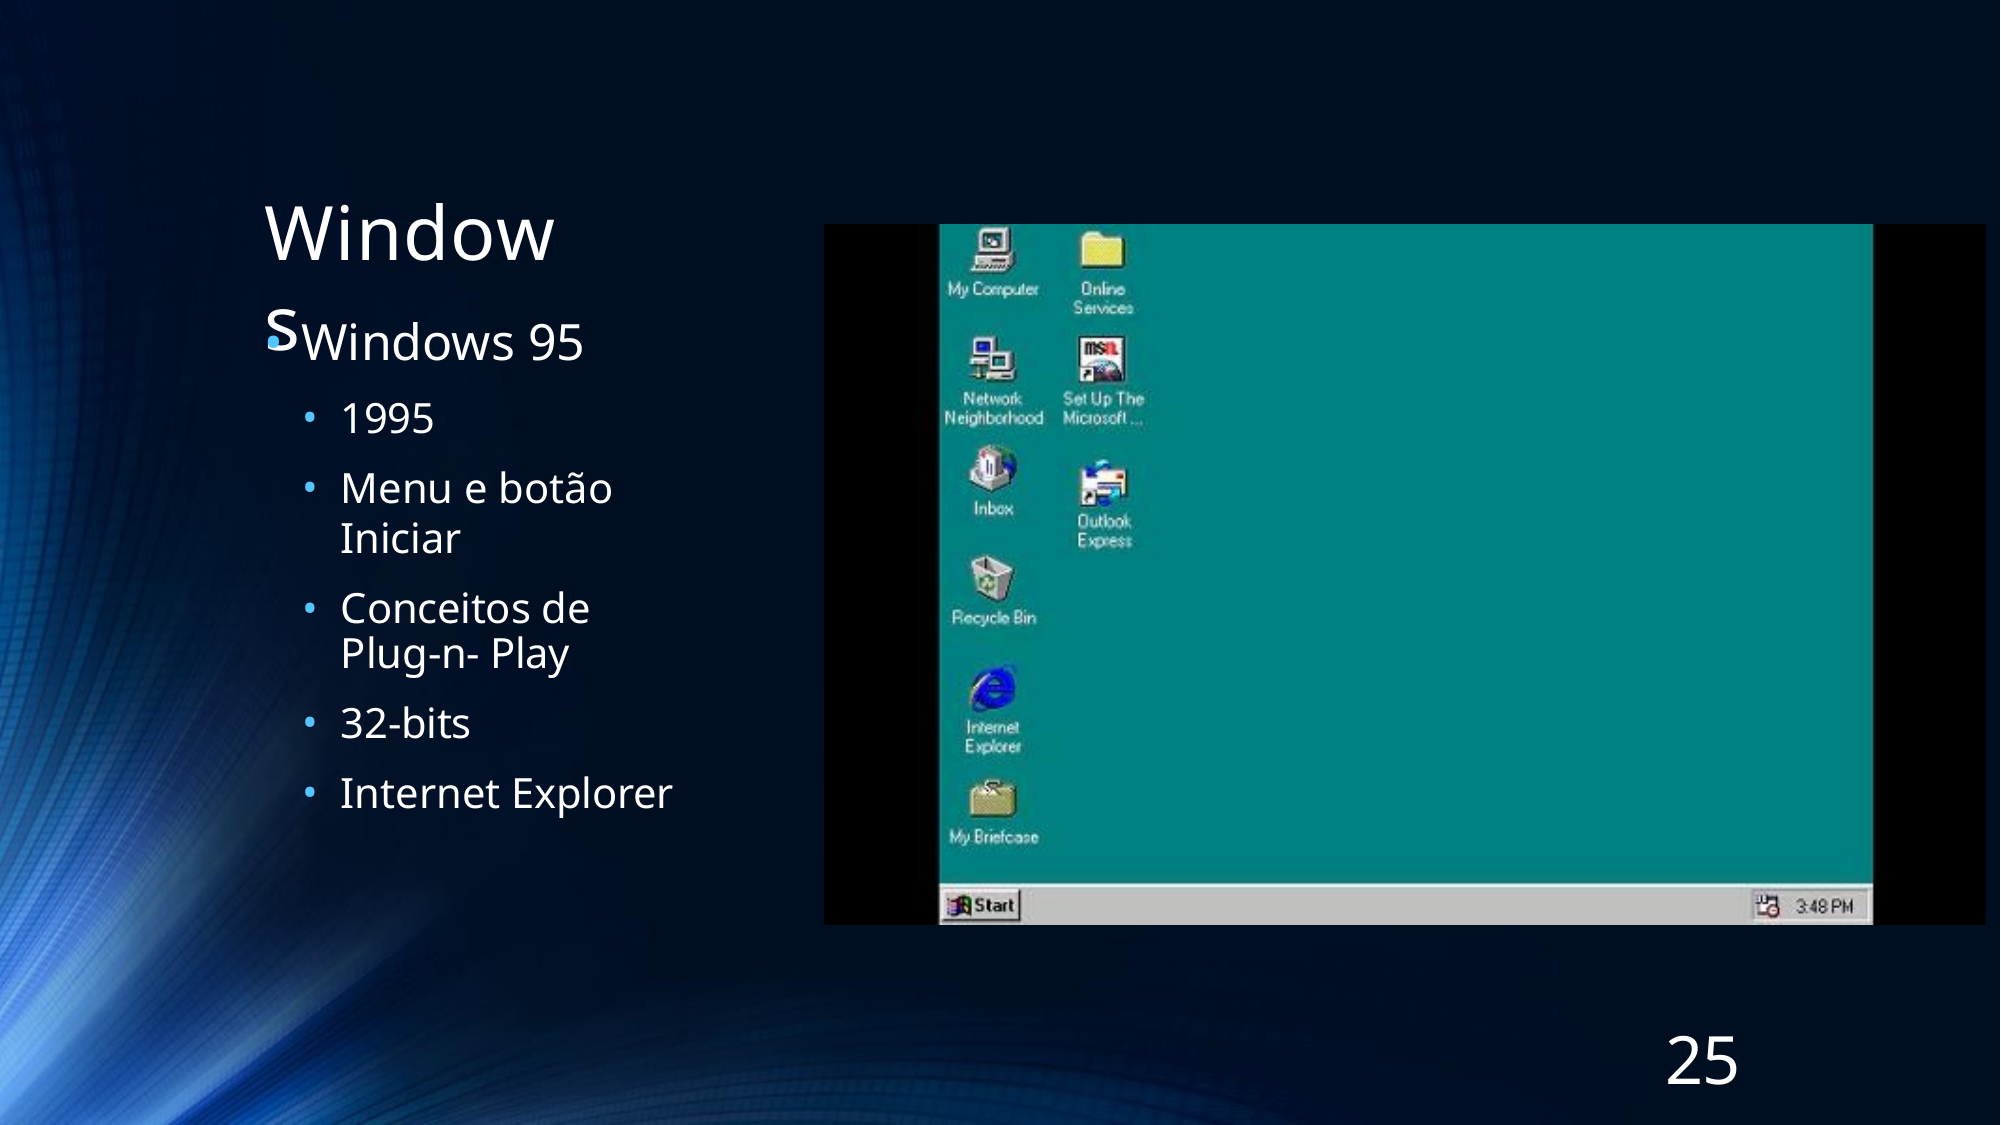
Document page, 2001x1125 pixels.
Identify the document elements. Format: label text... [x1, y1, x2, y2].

picture [0, 0, 2000, 1125]
title Windows [262, 183, 566, 284]
slide_number 25 [1663, 1043, 1744, 1125]
text_box Windows 95 1995 Menu e botão Iniciar Conceitos de Plug-n- Play 32-bits Internet Explorer [262, 284, 701, 817]
